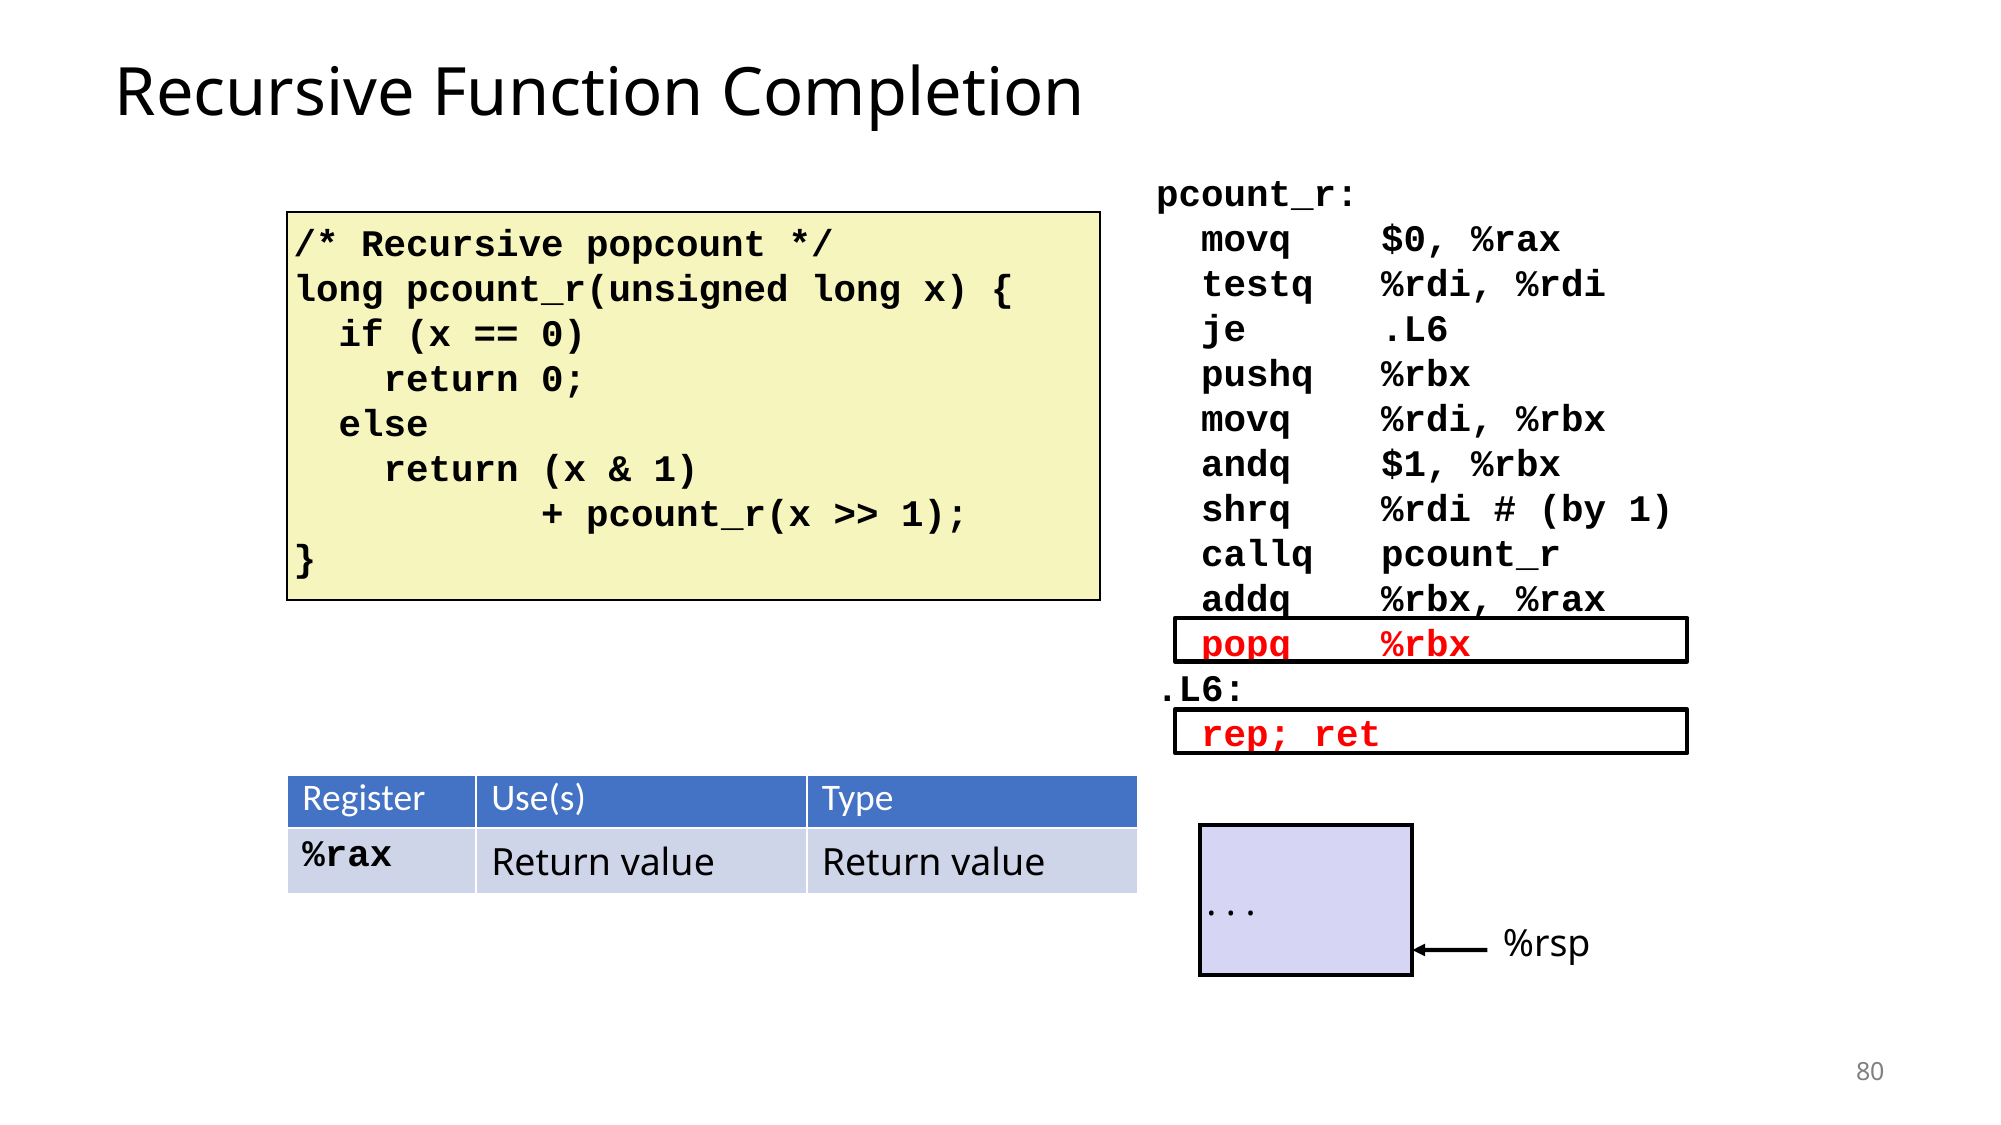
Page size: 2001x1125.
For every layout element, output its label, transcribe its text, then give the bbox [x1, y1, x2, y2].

table_cell Return value [808, 829, 1137, 893]
table_cell %rax [288, 829, 475, 893]
table_header Type [808, 776, 1137, 827]
text_box /* Recursive popcount */ long pcount_r(unsigned long x) { if (x == 0) return 0; else return (x & 1) + pcount_r(x >> 1); } [287, 212, 1100, 600]
text_box pcount_r: movq $0, %rax testq %rdi, %rdi je .L6 pushq %rbx movq %rdi, %rbx andq $1, %rbx shrq %rdi # (by 1) callq pcount_r addq %rbx, %rax popq %rbx .L6: rep; ret [1149, 162, 1716, 825]
text_box [1413, 943, 1488, 957]
table_cell Return value [477, 829, 806, 893]
table_header Register [288, 776, 475, 827]
text_box . . . [1199, 824, 1413, 975]
slide_number 80 [1749, 1042, 1900, 1103]
text_box %rsp [1496, 912, 1598, 970]
title Recursive Function Completion [99, 37, 1900, 150]
text_box [1174, 618, 1688, 662]
text_box [1174, 709, 1688, 753]
table_header Use(s) [477, 776, 806, 827]
